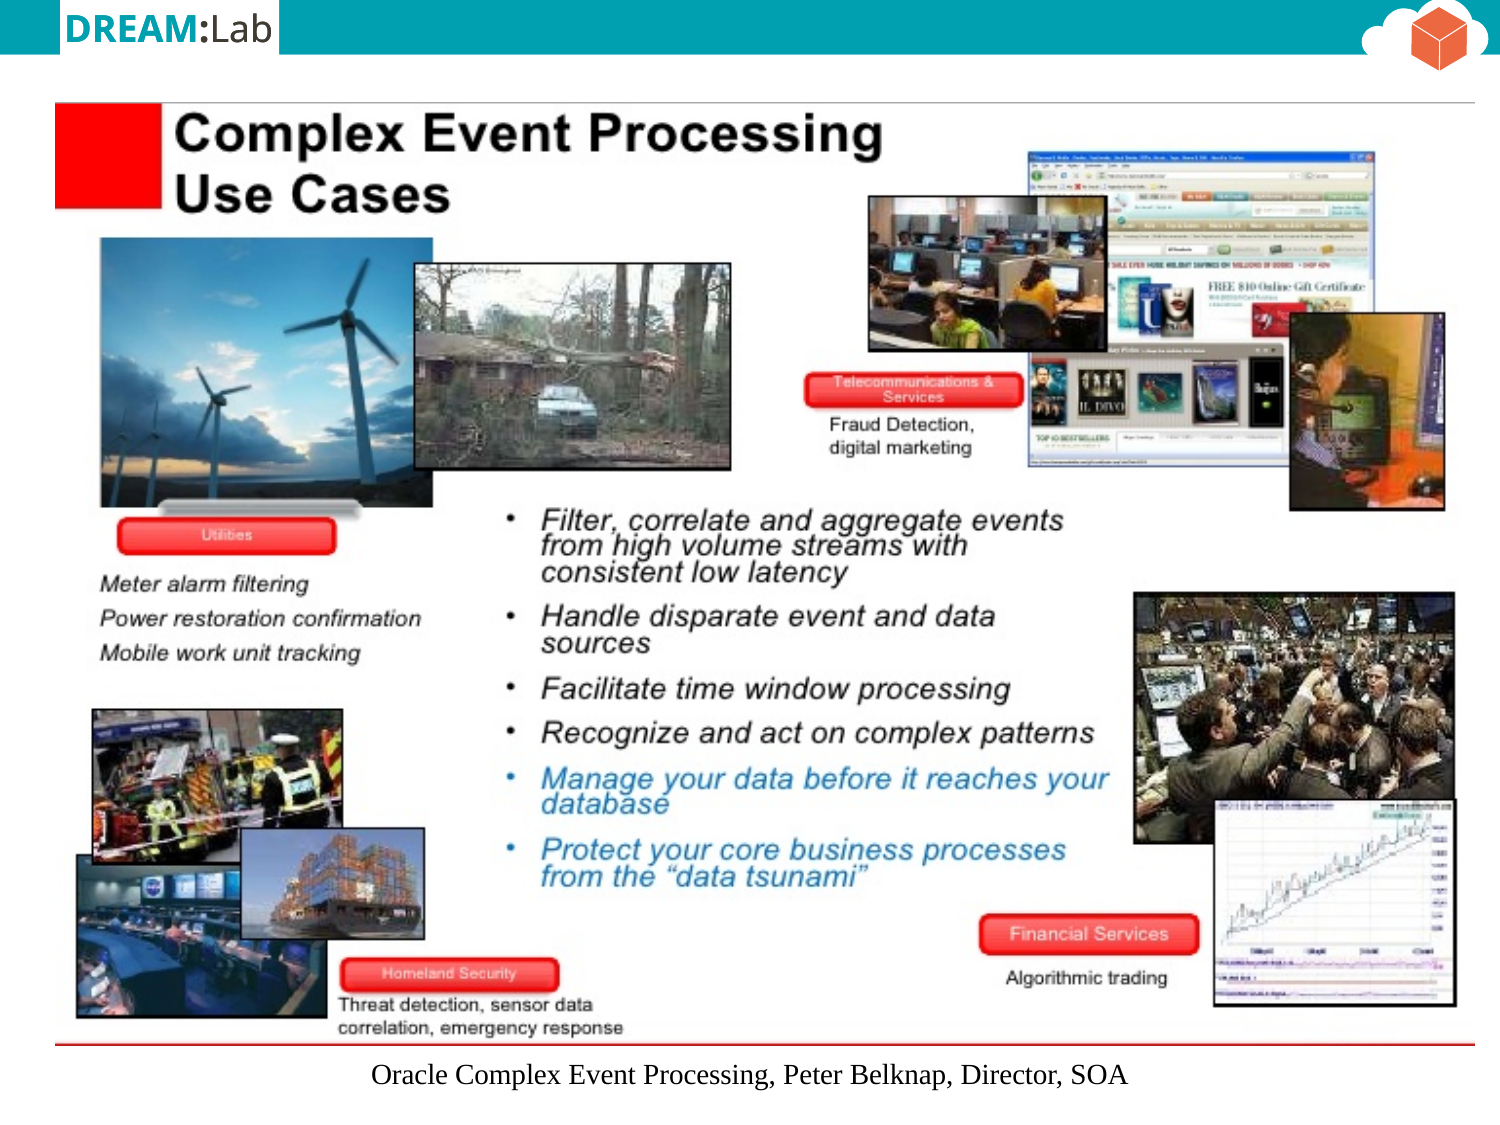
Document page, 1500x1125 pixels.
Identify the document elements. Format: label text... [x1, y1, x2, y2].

footer Oracle Complex Event Processing, Peter Belknap, Director, SOA [262, 1046, 1238, 1103]
picture [55, 102, 1475, 1046]
